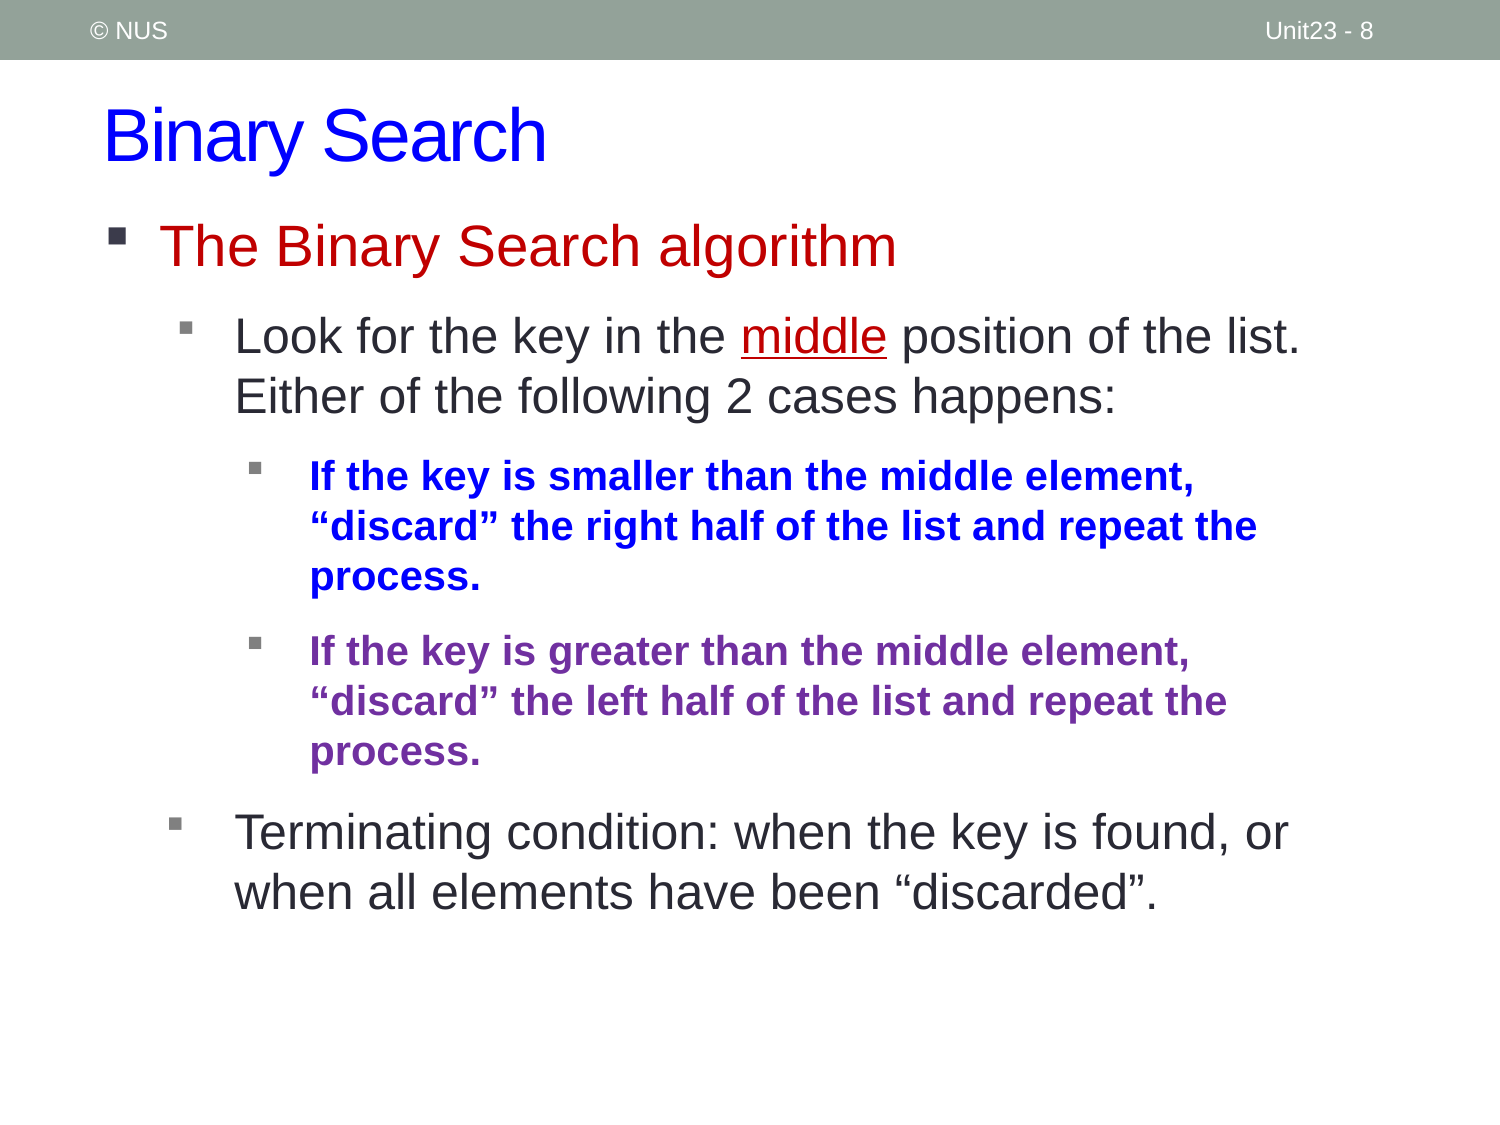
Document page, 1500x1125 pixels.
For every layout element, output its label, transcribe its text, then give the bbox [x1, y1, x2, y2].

slide_number Unit23 - 8 [1250, 3, 1425, 57]
title Binary Search [87, 62, 1463, 200]
slide_number © NUS [75, 3, 550, 57]
list The Binary Search algorithm Look for the key in the middle position of the list. Either of the following 2 cases happens: If the key is smaller than the middle element, “discard” the right half of the list and repeat the process. If the key is greater than the middle element, “discard” the left half of the list and repeat the process. Terminating condition: when the key is found, or when all elements have been “discarded”. [88, 208, 1389, 1020]
